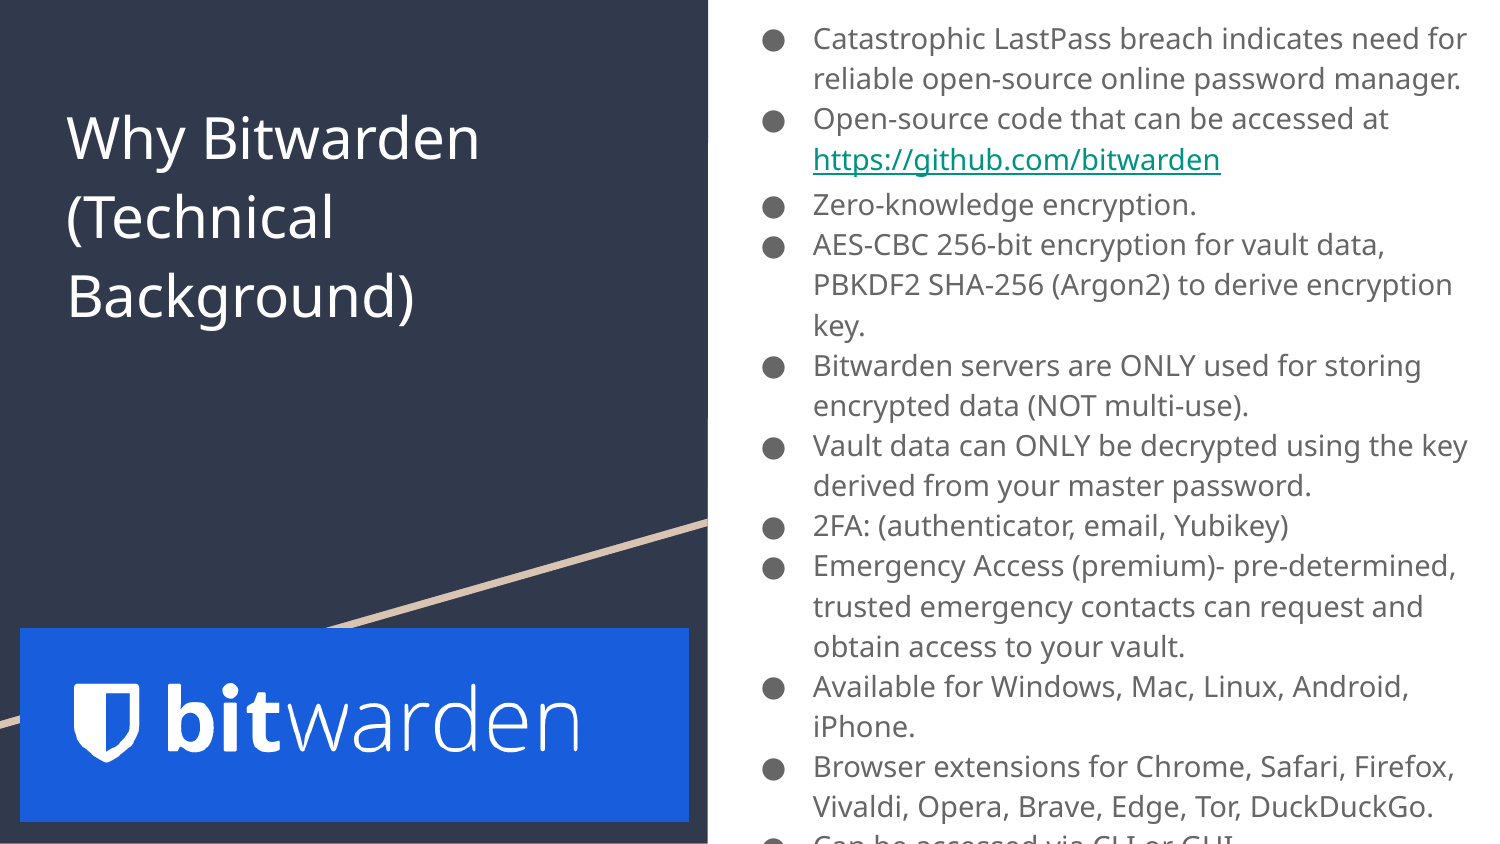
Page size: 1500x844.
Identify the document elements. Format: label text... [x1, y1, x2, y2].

list Catastrophic LastPass breach indicates need for reliable open-source online password manager. Open-source code that can be accessed at https://github.com/bitwarden Zero-knowledge encryption. AES-CBC 256-bit encryption for vault data, PBKDF2 SHA-256 (Argon2) to derive encryption key. Bitwarden servers are ONLY used for storing encrypted data (NOT multi-use). Vault data can ONLY be decrypted using the key derived from your master password. 2FA: (authenticator, email, Yubikey) Emergency Access (premium)- pre-determined, trusted emergency contacts can request and obtain access to your vault. Available for Windows, Mac, Linux, Android, iPhone. Browser extensions for Chrome, Safari, Firefox, Vivaldi, Opera, Brave, Edge, Tor, DuckDuckGo. Can be accessed via CLI or GUI. Individual, Family, and Enterprise options. [722, 0, 1500, 844]
picture [20, 628, 690, 822]
title Why Bitwarden (Technical Background) [51, 82, 660, 494]
